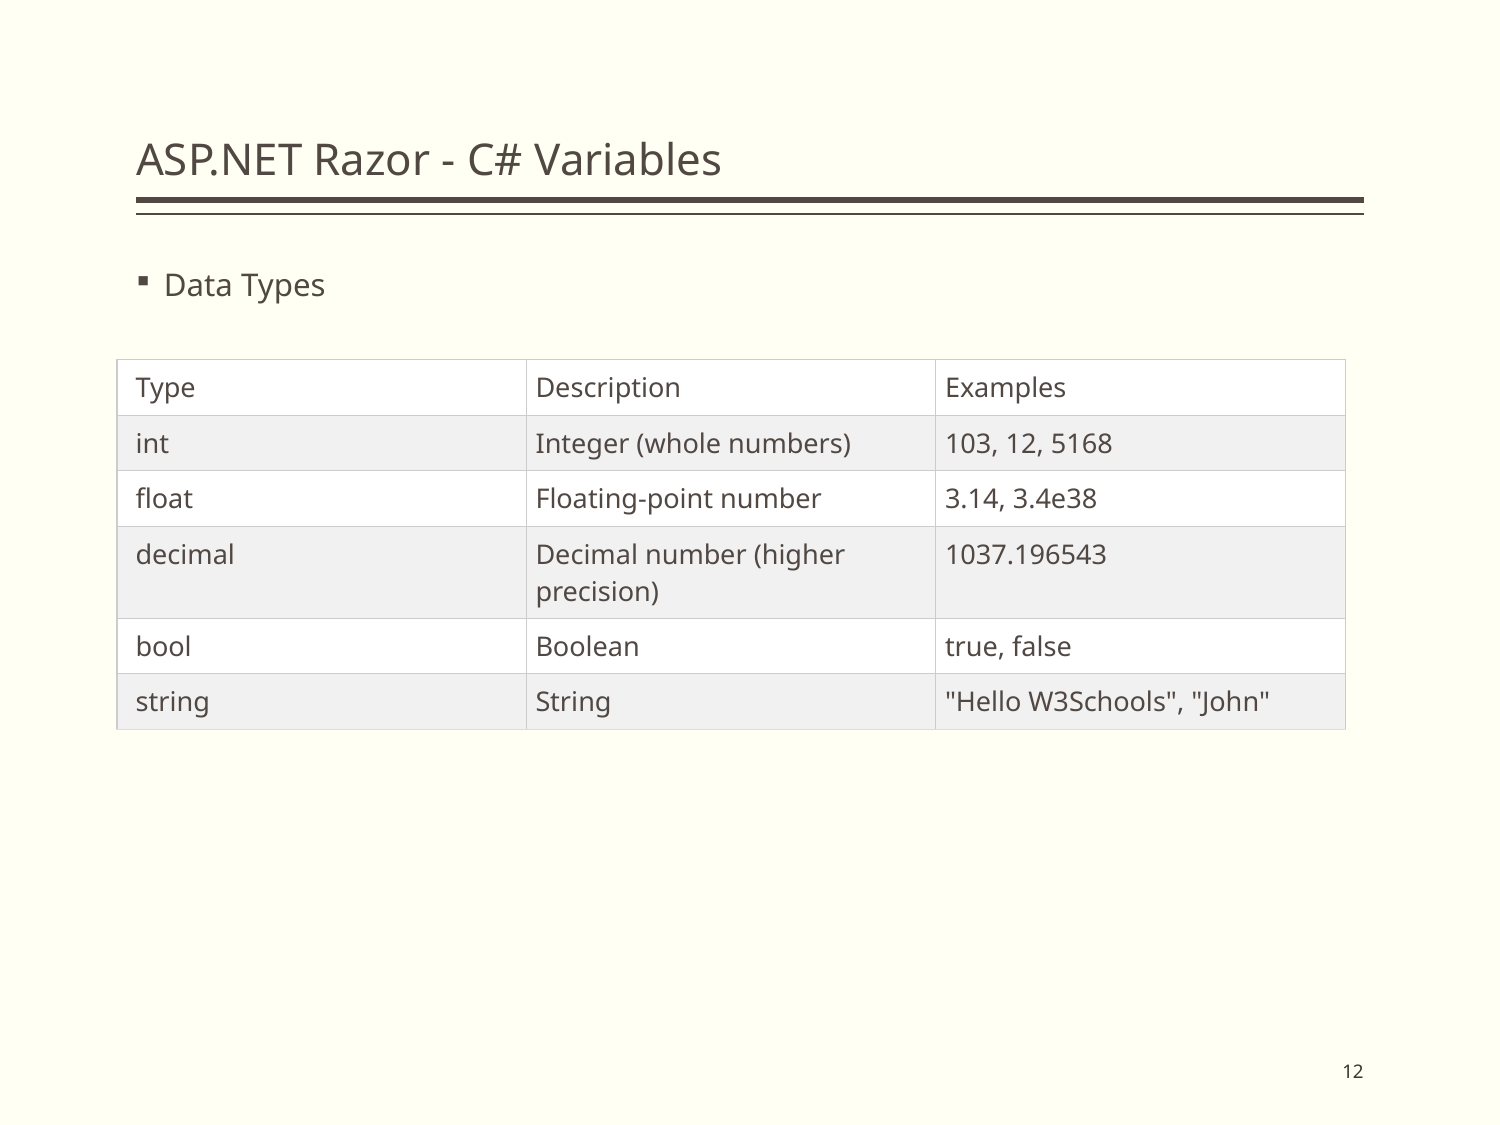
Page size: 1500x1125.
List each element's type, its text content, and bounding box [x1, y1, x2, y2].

table_cell 3.14, 3.4e38 [936, 471, 1345, 526]
table_cell Boolean [527, 619, 935, 673]
table_cell Decimal number (higher precision) [527, 527, 935, 618]
table_cell 1037.196543 [936, 527, 1345, 618]
table_header Examples [936, 360, 1345, 415]
table_header Type [118, 360, 526, 415]
table_cell 103, 12, 5168 [936, 416, 1345, 470]
table_cell int [118, 416, 526, 470]
table_cell float [118, 471, 526, 526]
table_cell Floating-point number [527, 471, 935, 526]
table_cell decimal [118, 527, 526, 618]
table_cell string [118, 674, 526, 729]
table_cell true, false [936, 619, 1345, 673]
table_cell Integer (whole numbers) [527, 416, 935, 470]
table_cell String [527, 674, 935, 729]
list Data Types [135, 262, 1364, 1013]
table_cell "Hello W3Schools", "John" [936, 674, 1345, 729]
title ASP.NET Razor - C# Variables [135, 12, 1364, 193]
table_cell bool [118, 619, 526, 673]
table_header Description [527, 360, 935, 415]
slide_number 12 [1138, 1042, 1364, 1103]
